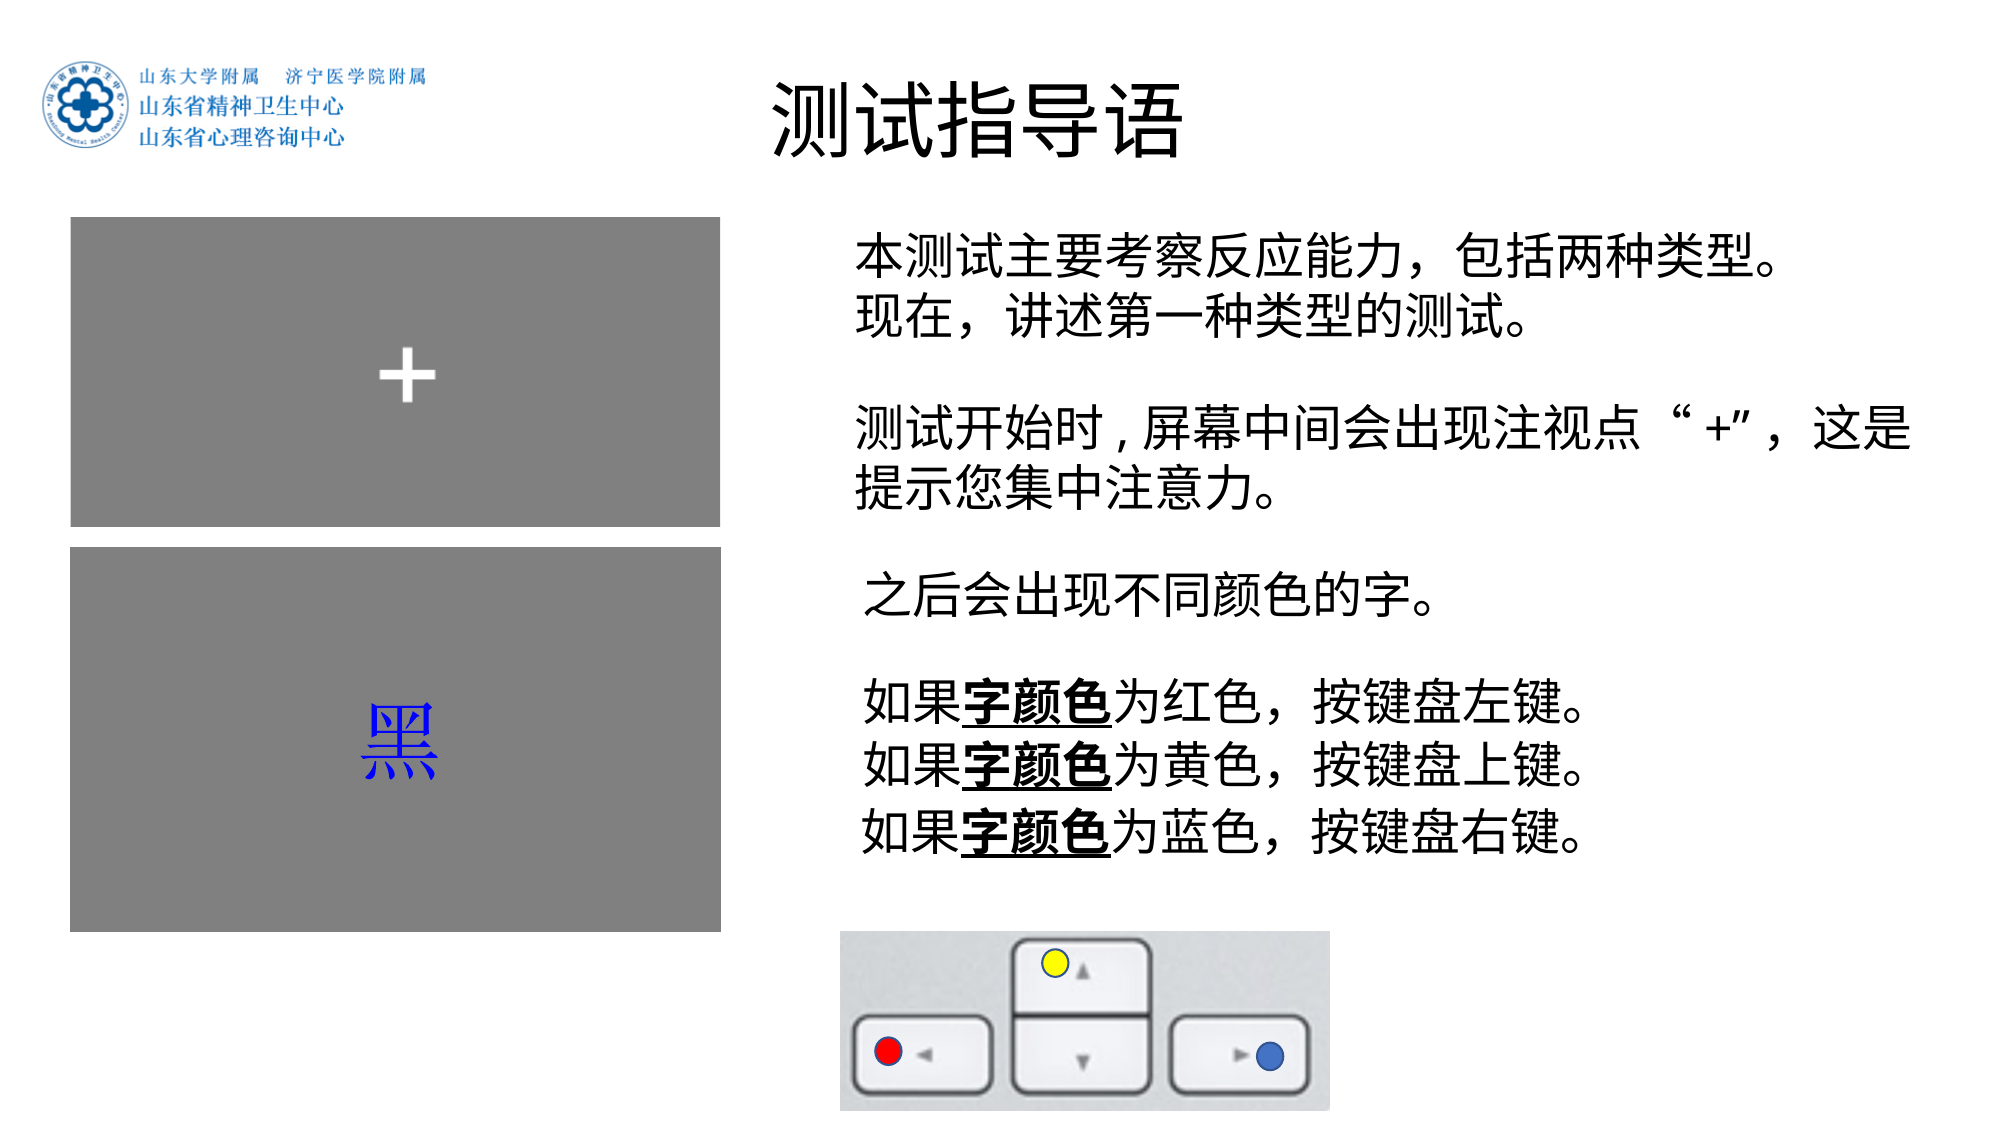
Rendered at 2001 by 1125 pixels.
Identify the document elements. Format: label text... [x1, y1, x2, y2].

text_box 测试开始时,屏幕中间会出现注视点“+”，这是提示您集中注意力。 [840, 389, 1977, 525]
picture [40, 58, 429, 151]
picture [840, 931, 1330, 1111]
text_box 测试指导语 [657, 60, 1298, 176]
text_box 之后会出现不同颜色的字。 [847, 555, 1977, 631]
text_box 如果字颜色为蓝色，按键盘右键。 [845, 792, 1752, 868]
picture [70, 217, 721, 527]
text_box 本测试主要考察反应能力，包括两种类型。 现在，讲述第一种类型的测试。 [840, 217, 1970, 352]
text_box 如果字颜色为黄色，按键盘上键。 [847, 725, 1751, 792]
picture [70, 547, 721, 932]
text_box 如果字颜色为红色，按键盘左键。 [847, 663, 1808, 739]
